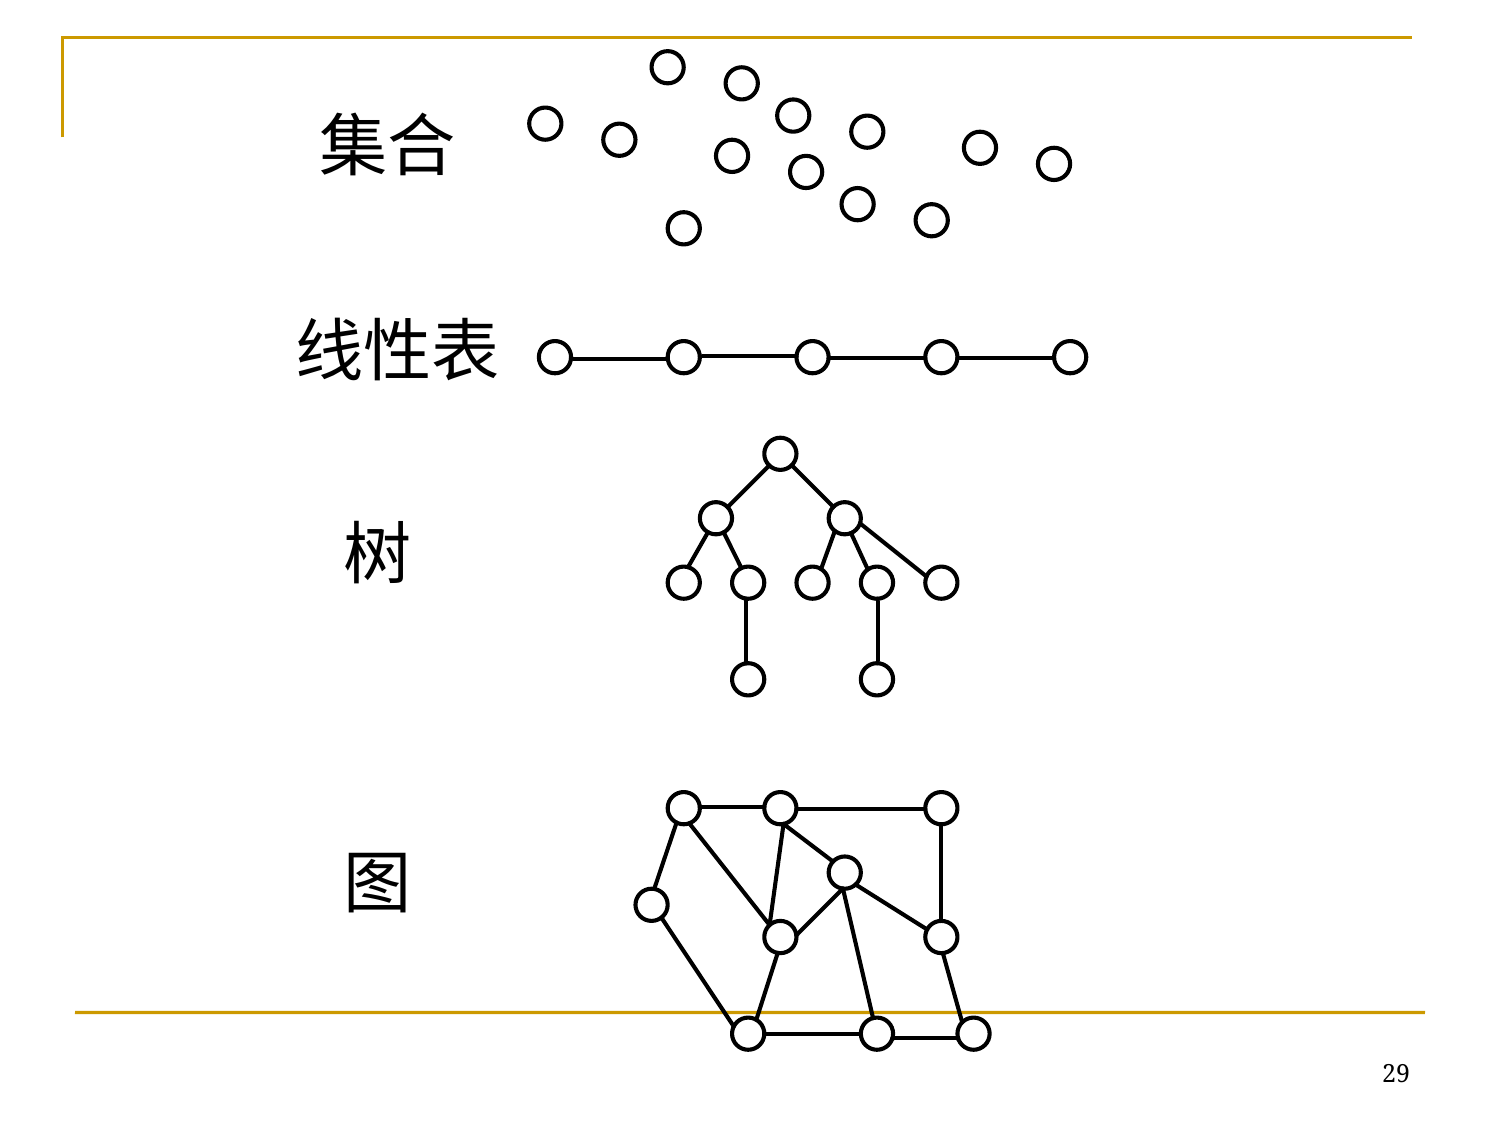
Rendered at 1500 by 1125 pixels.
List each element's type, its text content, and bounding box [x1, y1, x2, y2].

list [289, 42, 1095, 1059]
slide_number 29 [1074, 1023, 1426, 1100]
